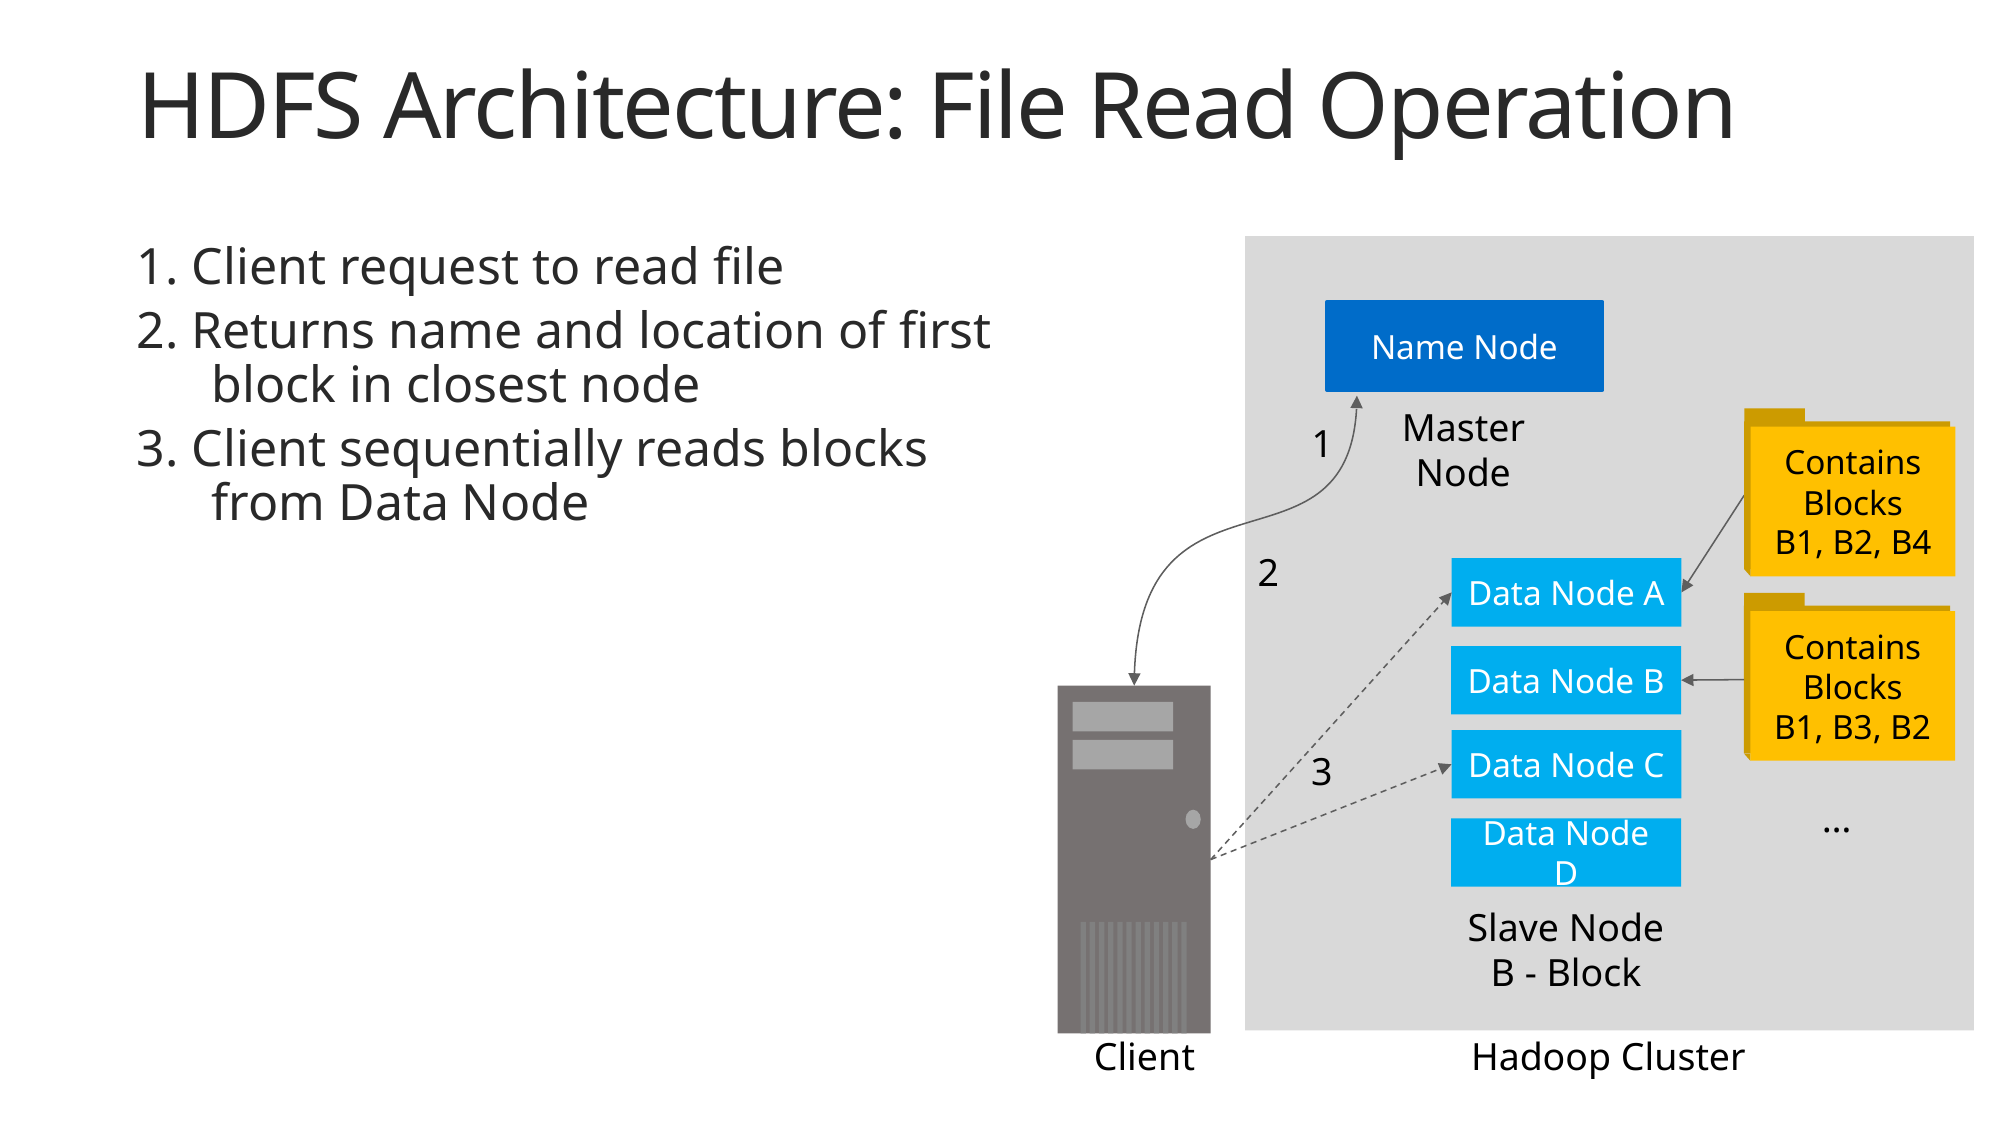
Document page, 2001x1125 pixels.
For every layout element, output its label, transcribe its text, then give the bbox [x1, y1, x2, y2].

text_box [1039, 236, 1975, 1087]
title HDFS Architecture: File Read Operation [137, 59, 1967, 162]
list 1. Client request to read file 2. Returns name and location of first block in closest node 3. Client sequentially reads blocks from Data Node [136, 241, 1027, 540]
